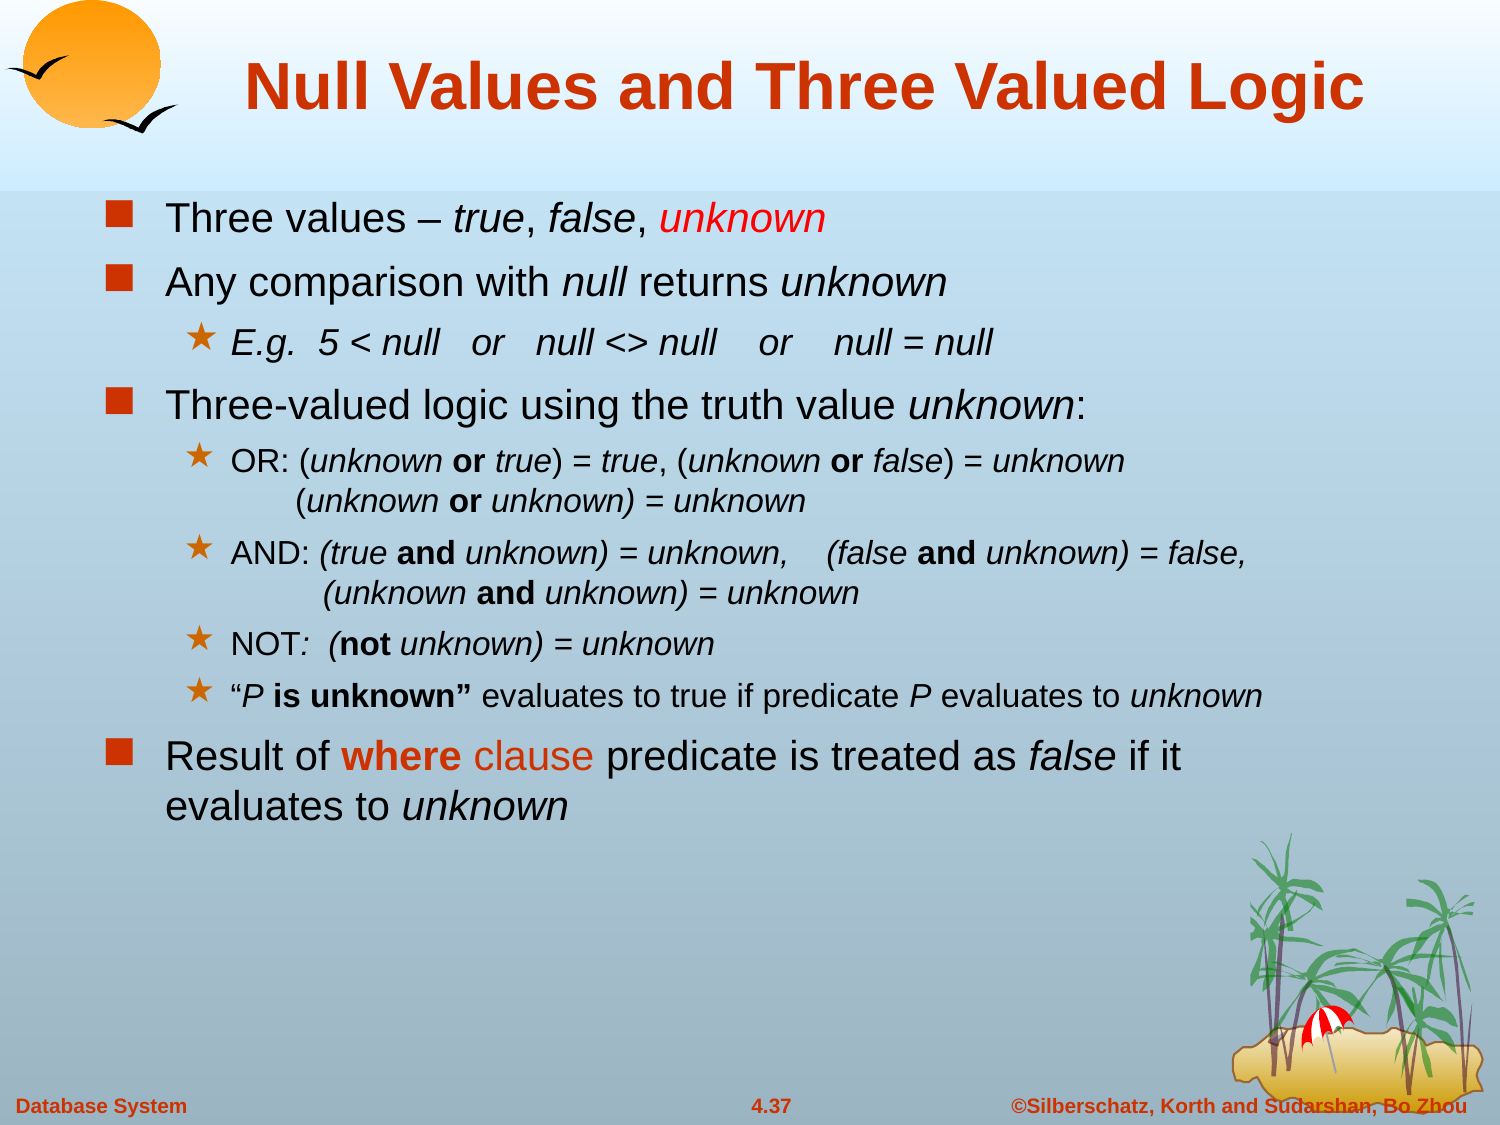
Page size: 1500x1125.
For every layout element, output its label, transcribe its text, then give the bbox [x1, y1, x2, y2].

list Three values – true, false, unknown Any comparison with null returns unknown E.g. 5 < null or null <> null or null = null Three-valued logic using the truth value unknown: OR: (unknown or true) = true, (unknown or false) = unknown (unknown or unknown) = unknown AND: (true and unknown) = unknown, (false and unknown) = false, (unknown and unknown) = unknown NOT: (not unknown) = unknown “P is unknown” evaluates to true if predicate P evaluates to unknown Result of where clause predicate is treated as false if it evaluates to unknown [93, 182, 1382, 983]
title Null Values and Three Valued Logic [142, 30, 1469, 131]
